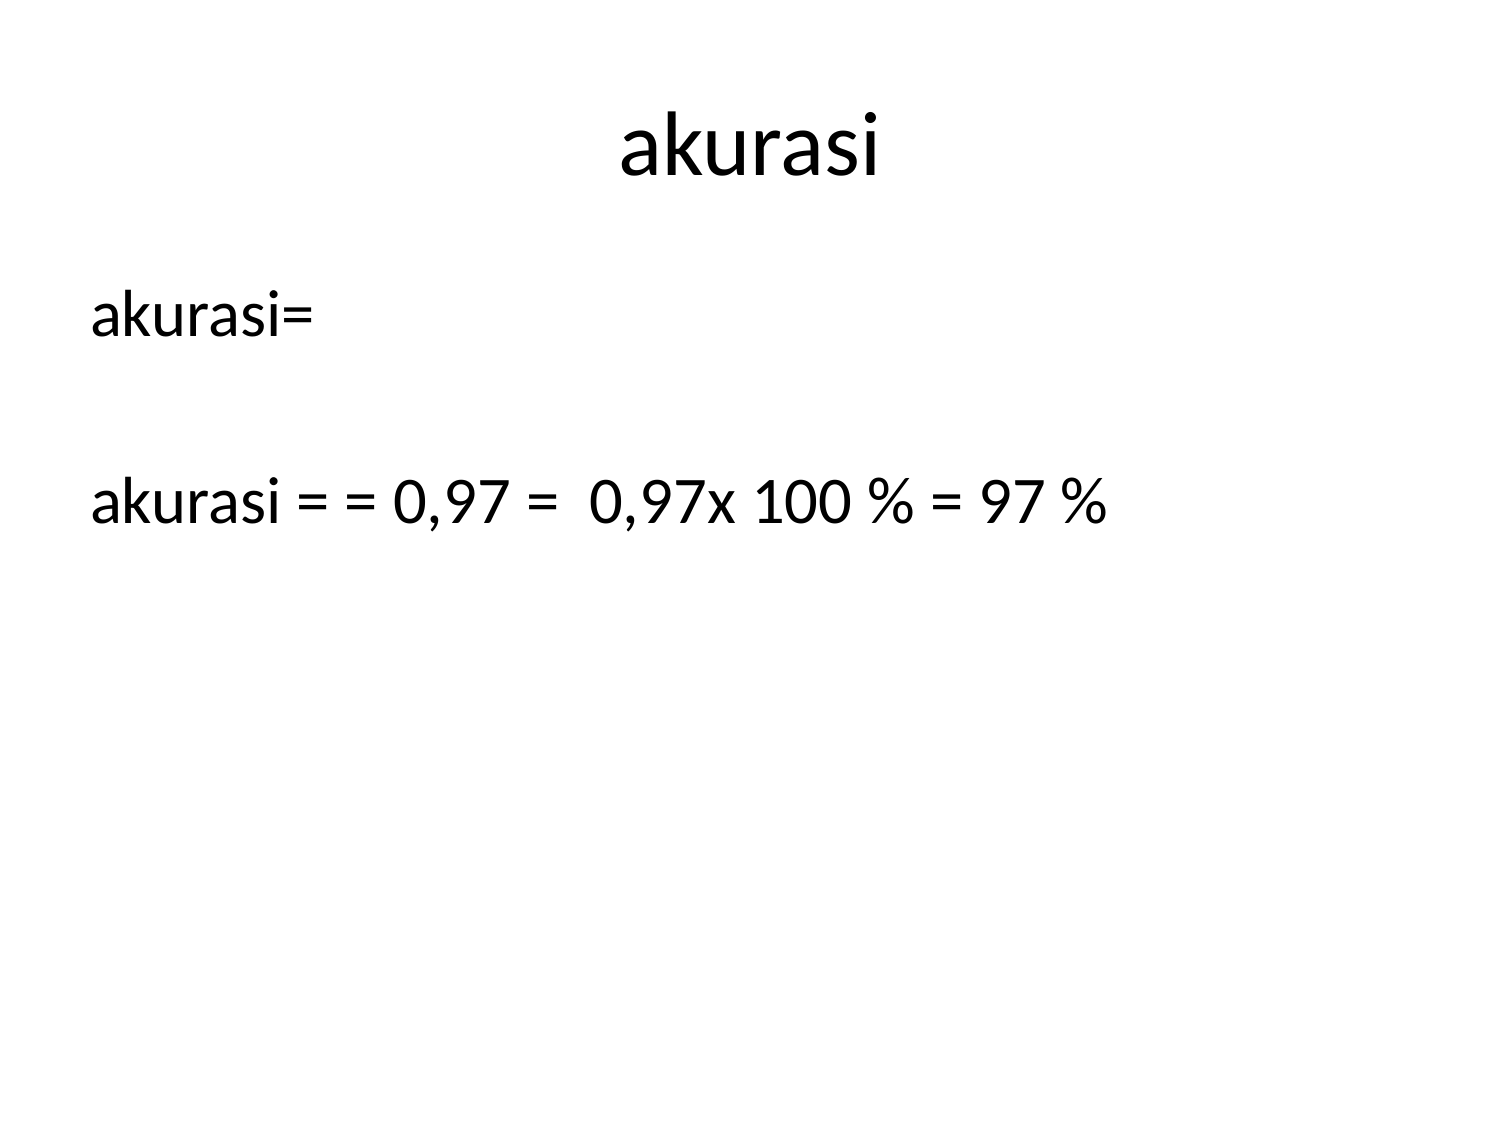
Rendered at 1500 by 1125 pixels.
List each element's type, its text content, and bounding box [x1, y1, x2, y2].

title akurasi [75, 45, 1425, 233]
